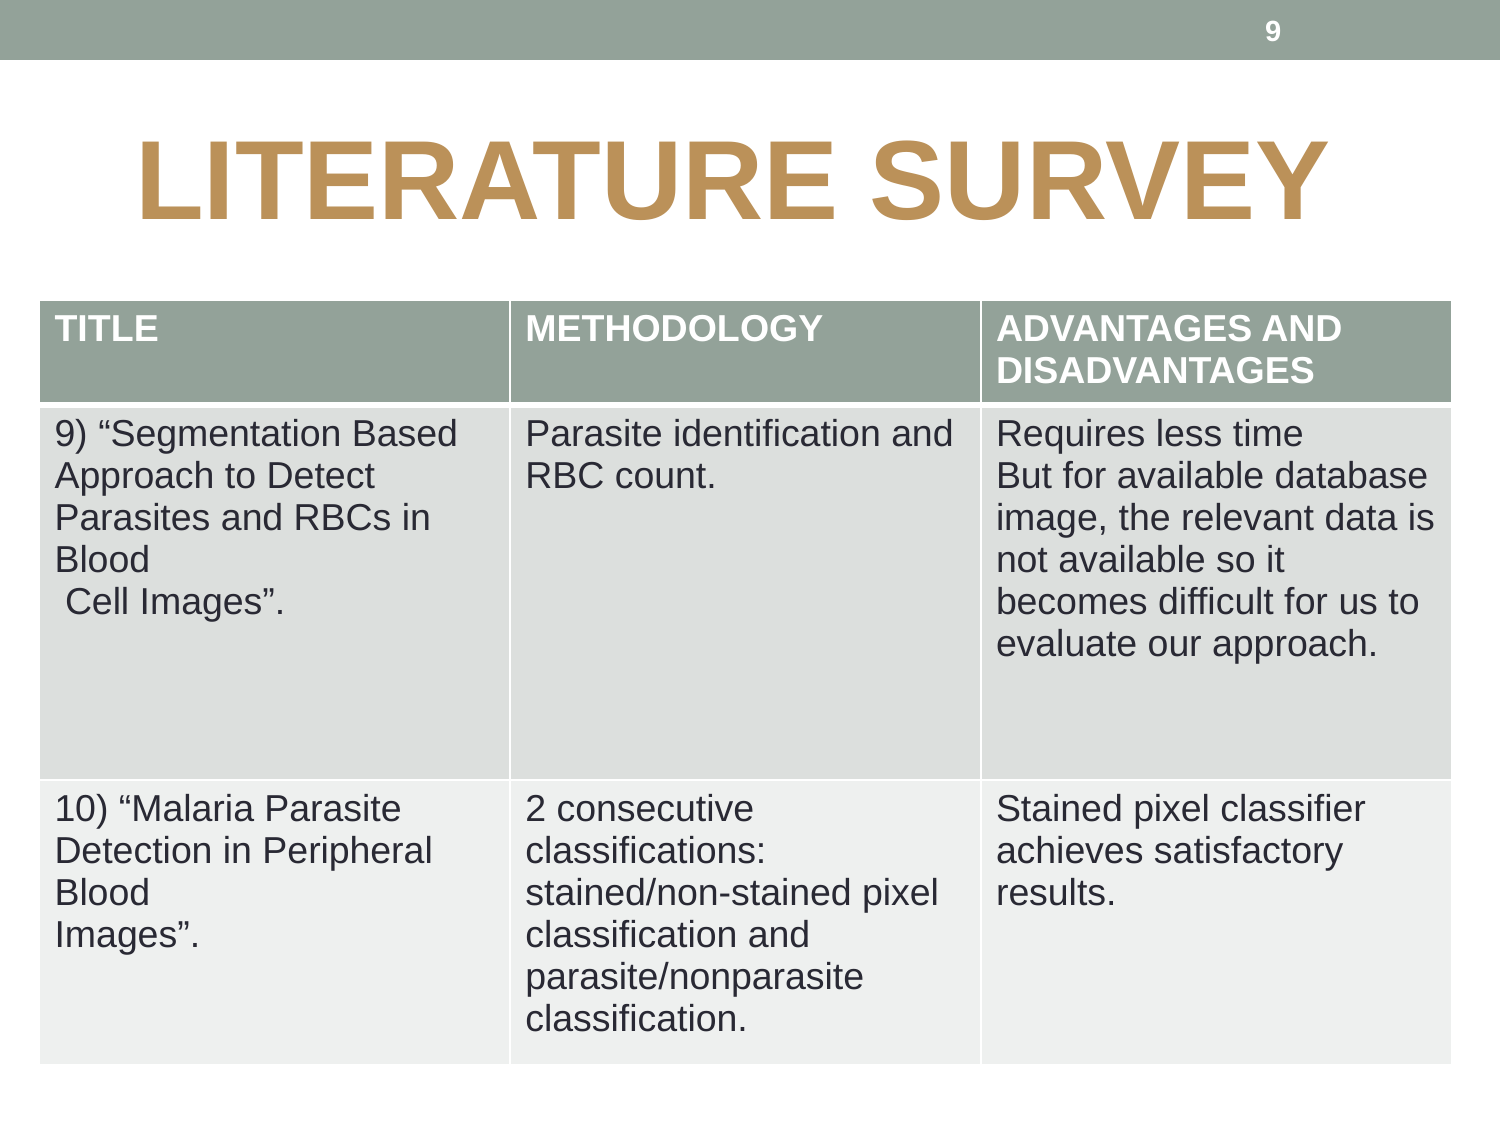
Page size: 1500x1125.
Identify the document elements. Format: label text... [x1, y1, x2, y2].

text_box LITERATURE SURVEY [120, 99, 1347, 250]
table_cell Parasite identification and RBC count. [511, 408, 980, 779]
table_header TITLE [40, 301, 509, 402]
slide_number 9 [1250, 3, 1425, 57]
table_header ADVANTAGES AND DISADVANTAGES [982, 301, 1451, 402]
table_cell 9) “Segmentation Based Approach to Detect Parasites and RBCs in Blood Cell Images”. [40, 408, 509, 779]
table_header METHODOLOGY [511, 301, 980, 402]
table_cell Requires less time But for available database image, the relevant data is not available so it becomes difficult for us to evaluate our approach. [982, 408, 1451, 779]
table_cell Stained pixel classifier achieves satisfactory results. [982, 781, 1451, 1064]
table_cell 10) “Malaria Parasite Detection in Peripheral Blood Images”. [40, 781, 509, 1064]
table_cell 2 consecutive classifications: stained/non-stained pixel classification and parasite/nonparasite classification. [511, 781, 980, 1064]
